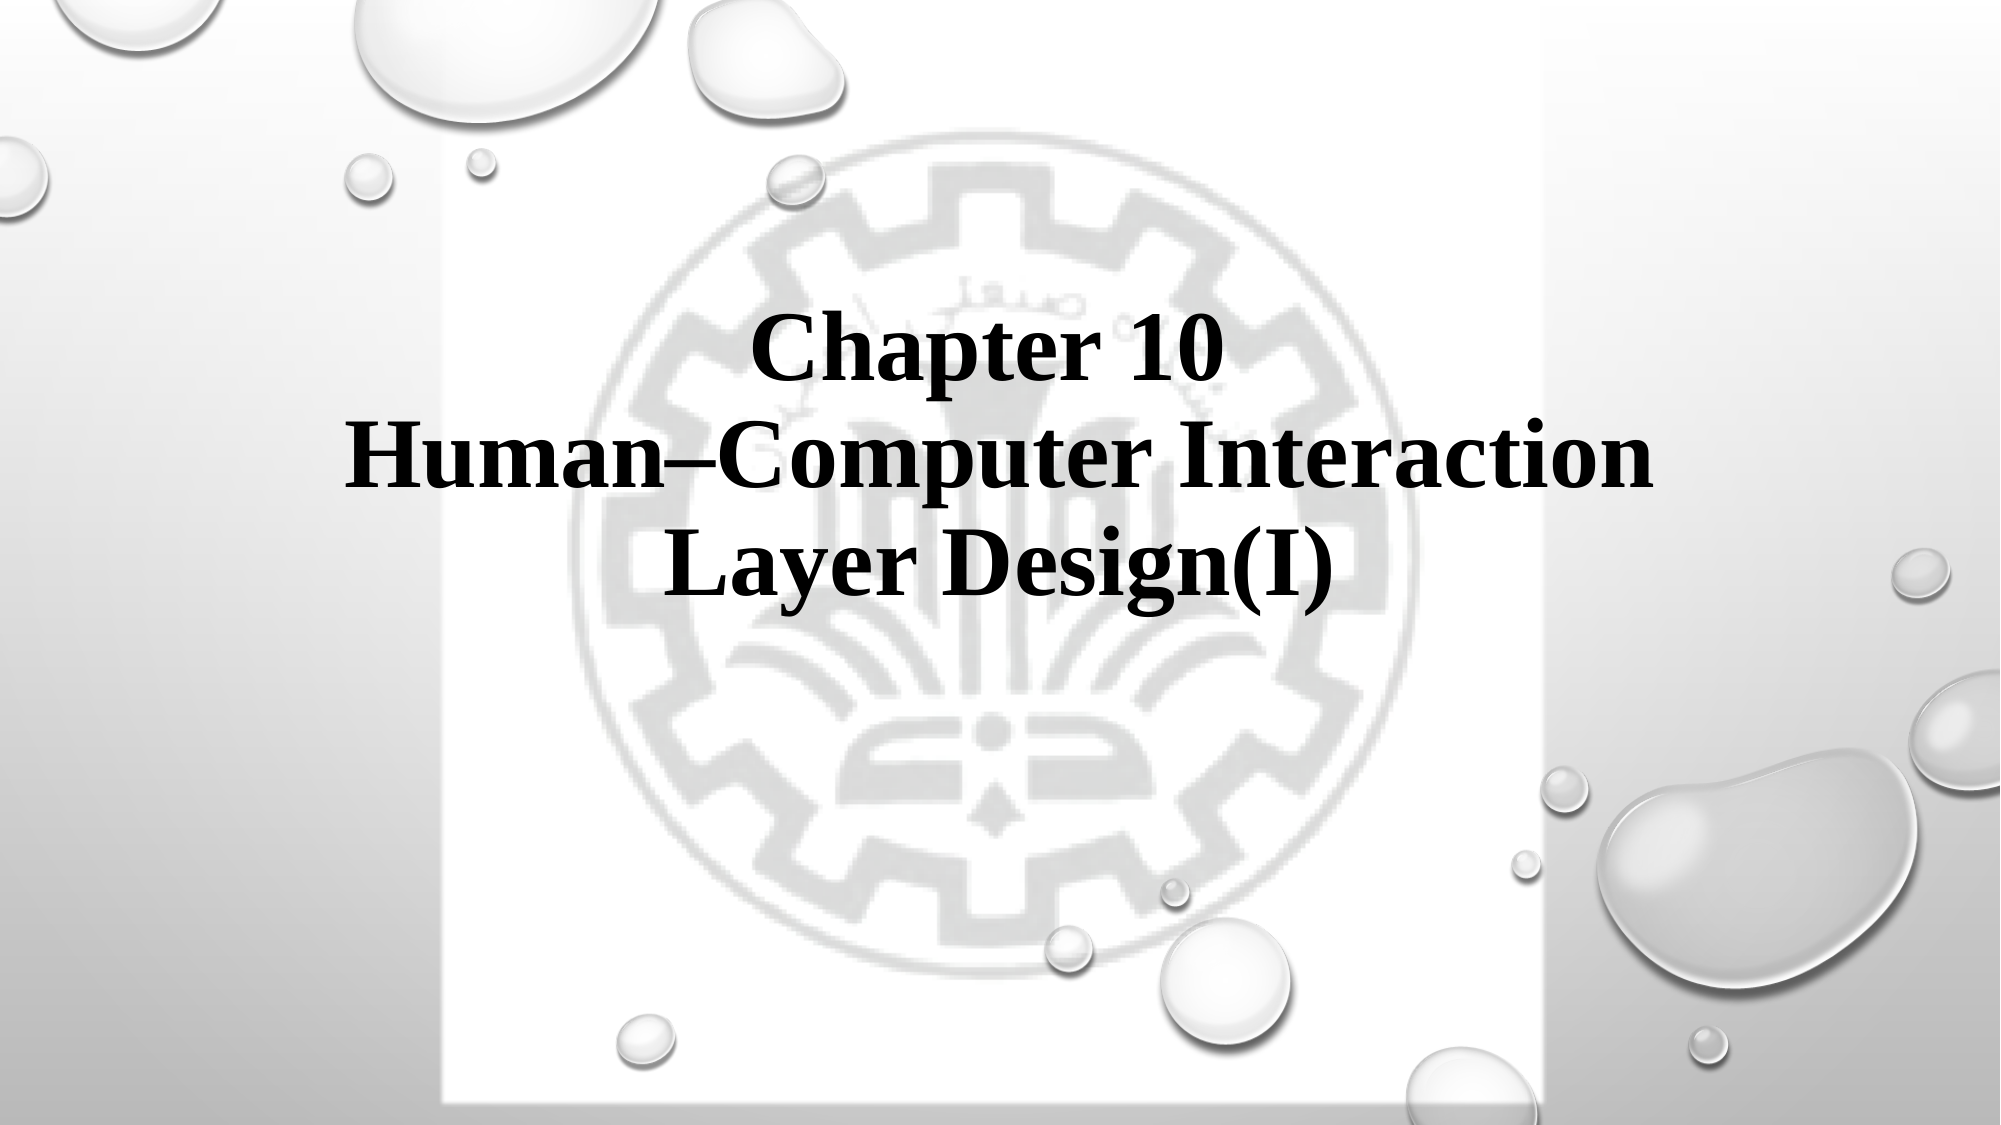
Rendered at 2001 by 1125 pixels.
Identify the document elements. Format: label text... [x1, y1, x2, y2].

picture [0, 0, 2000, 1125]
title Chapter 10 Human–Computer Interaction Layer Design(I) [287, 213, 1713, 625]
